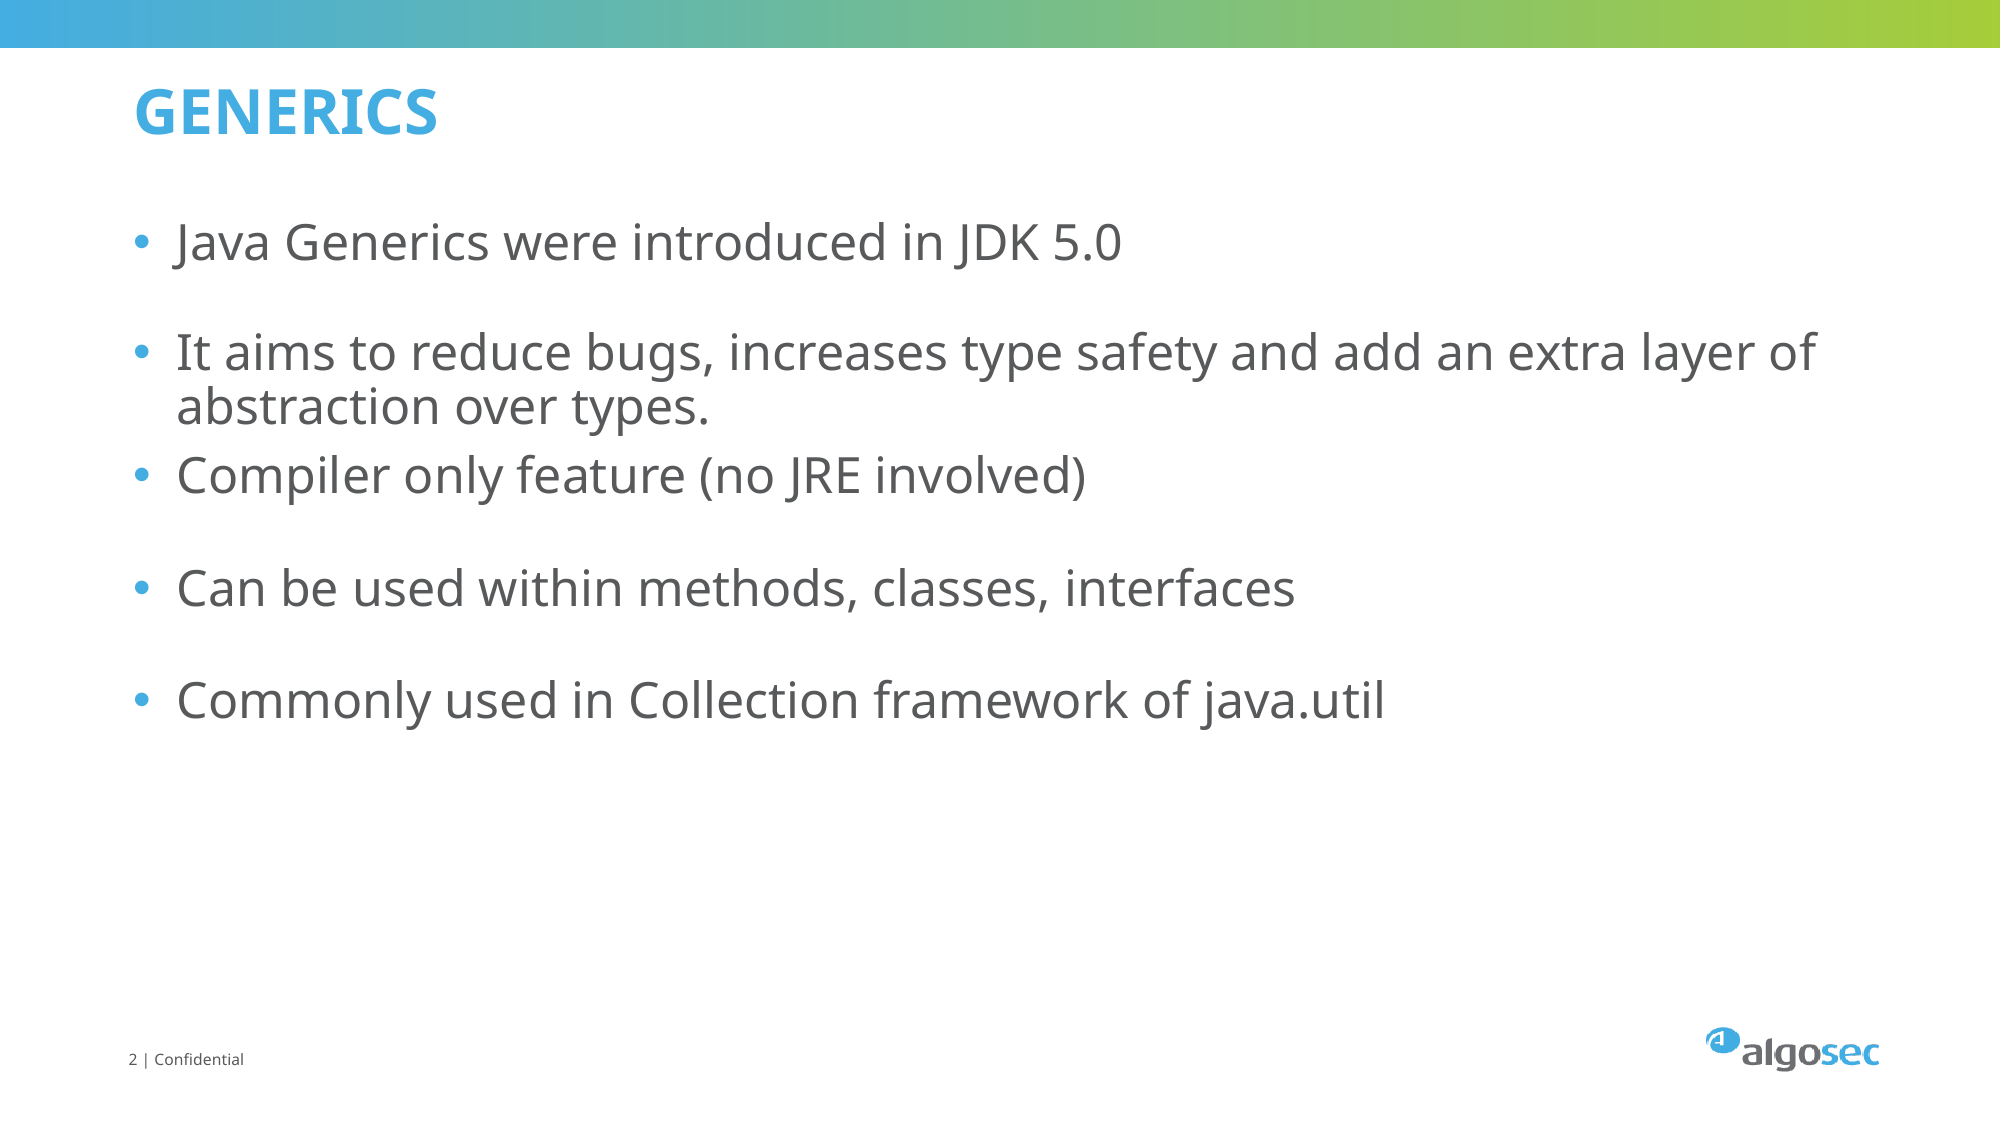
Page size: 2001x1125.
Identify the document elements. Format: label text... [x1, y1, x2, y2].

picture [1703, 1023, 1886, 1078]
title Generics [118, 73, 1886, 160]
list Java Generics were introduced in JDK 5.0 It aims to reduce bugs, increases type safety and add an extra layer of abstraction over types. Compiler only feature (no JRE involved) Can be used within methods, classes, interfaces Commonly used in Collection framework of java.util [118, 209, 1886, 981]
slide_number 2 | Confidential [114, 1042, 564, 1077]
